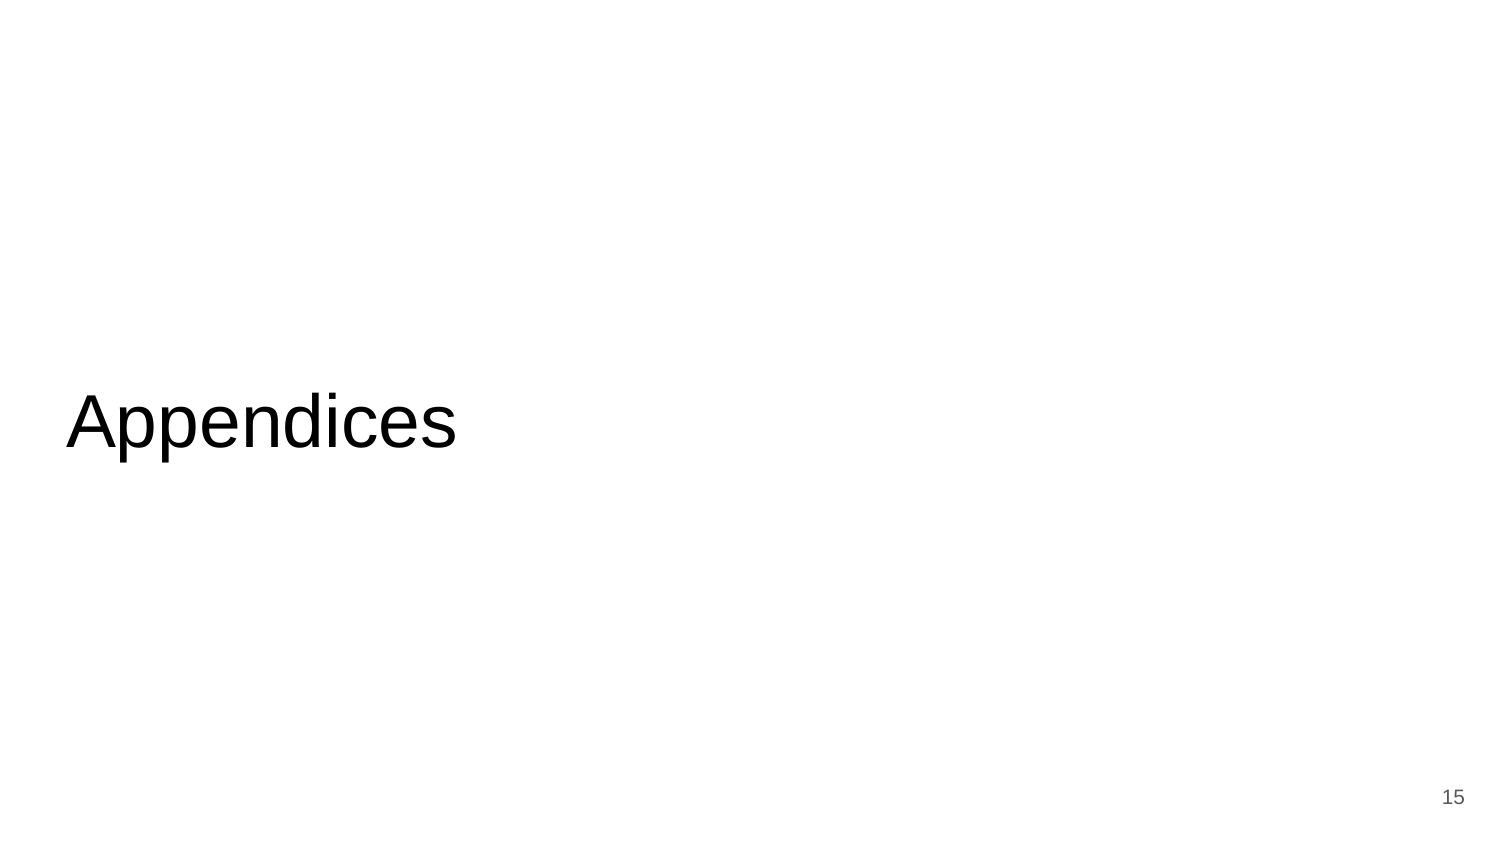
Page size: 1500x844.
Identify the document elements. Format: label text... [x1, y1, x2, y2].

slide_number ‹#› [1389, 764, 1480, 830]
title Appendices [51, 352, 1449, 491]
